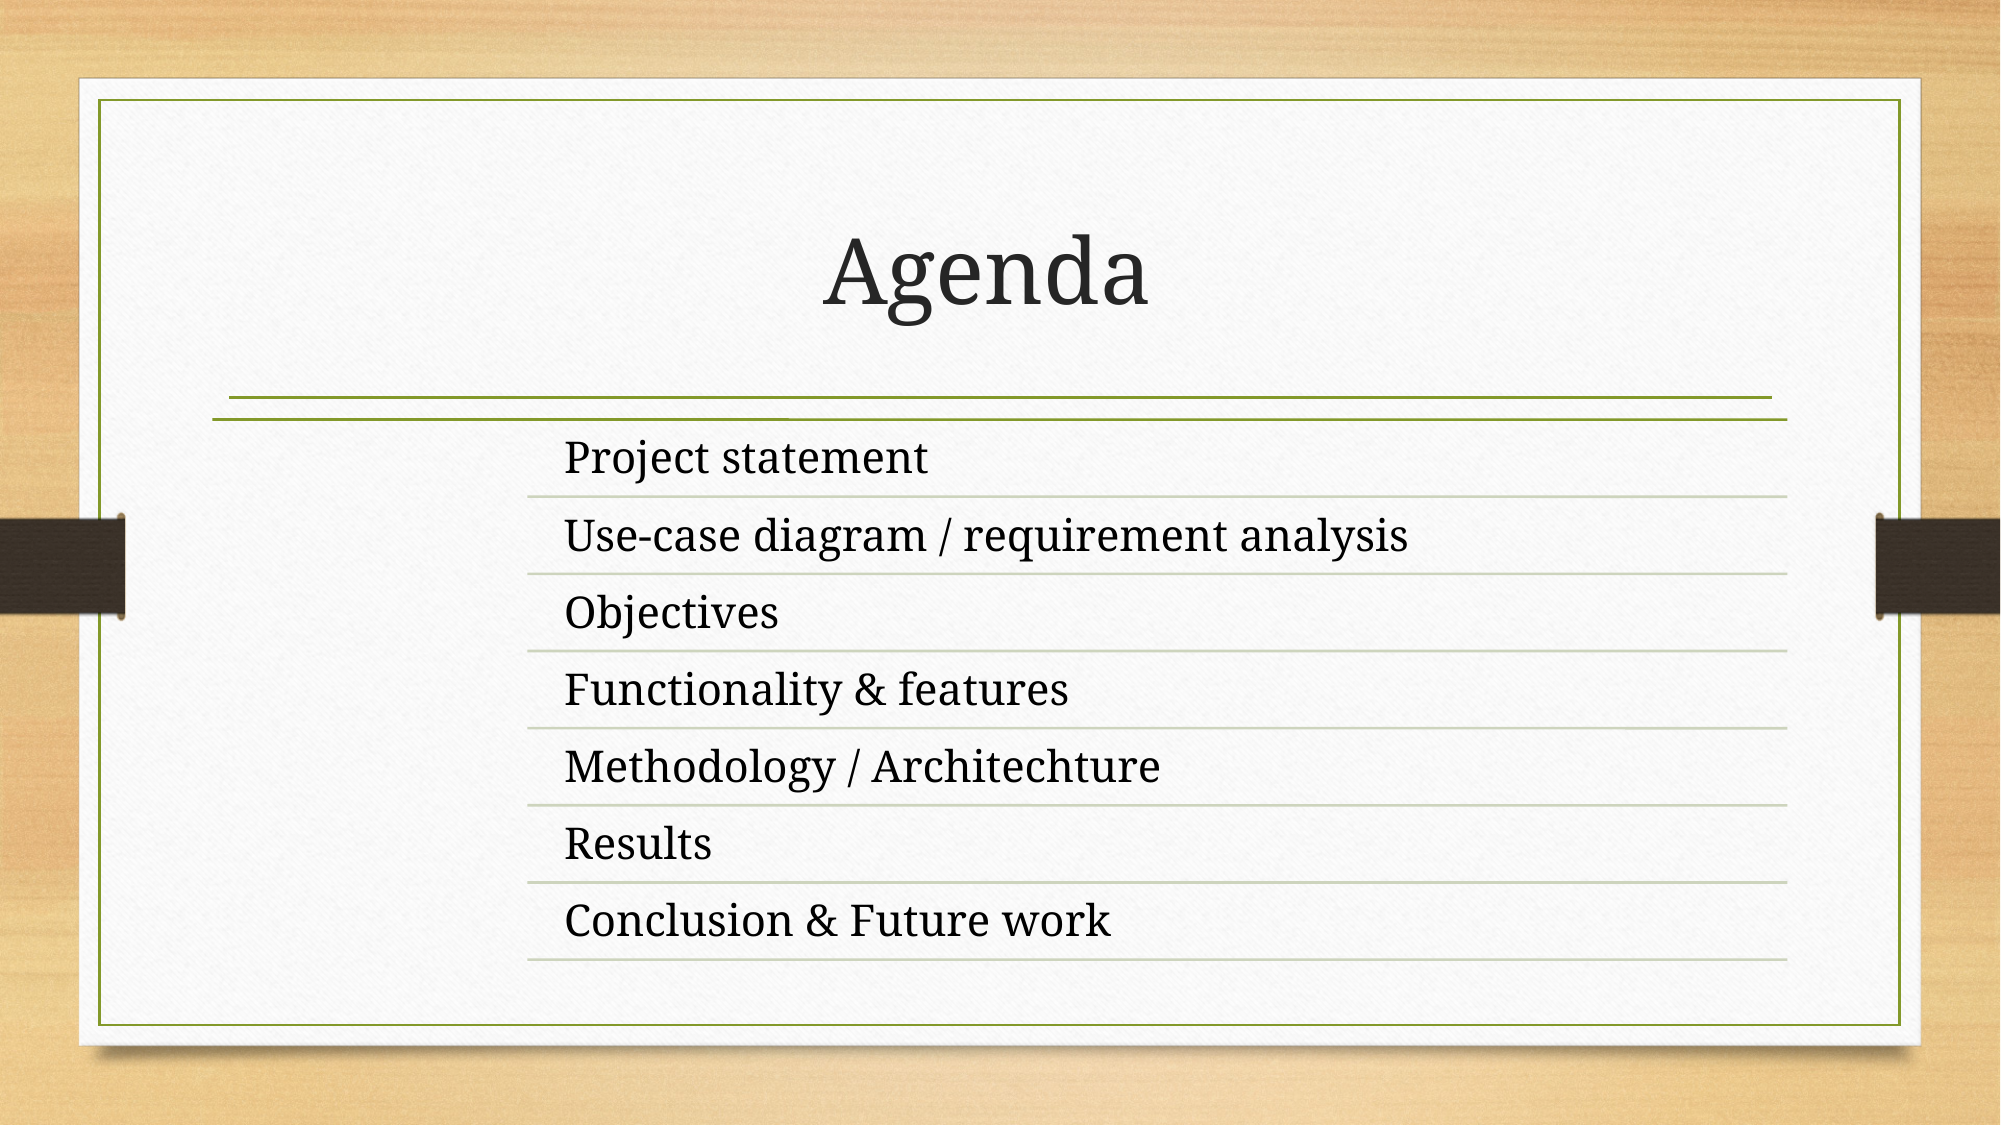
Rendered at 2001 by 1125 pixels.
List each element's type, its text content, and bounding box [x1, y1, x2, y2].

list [212, 419, 1788, 964]
picture [0, 0, 2001, 1125]
title Agenda [212, 161, 1788, 375]
